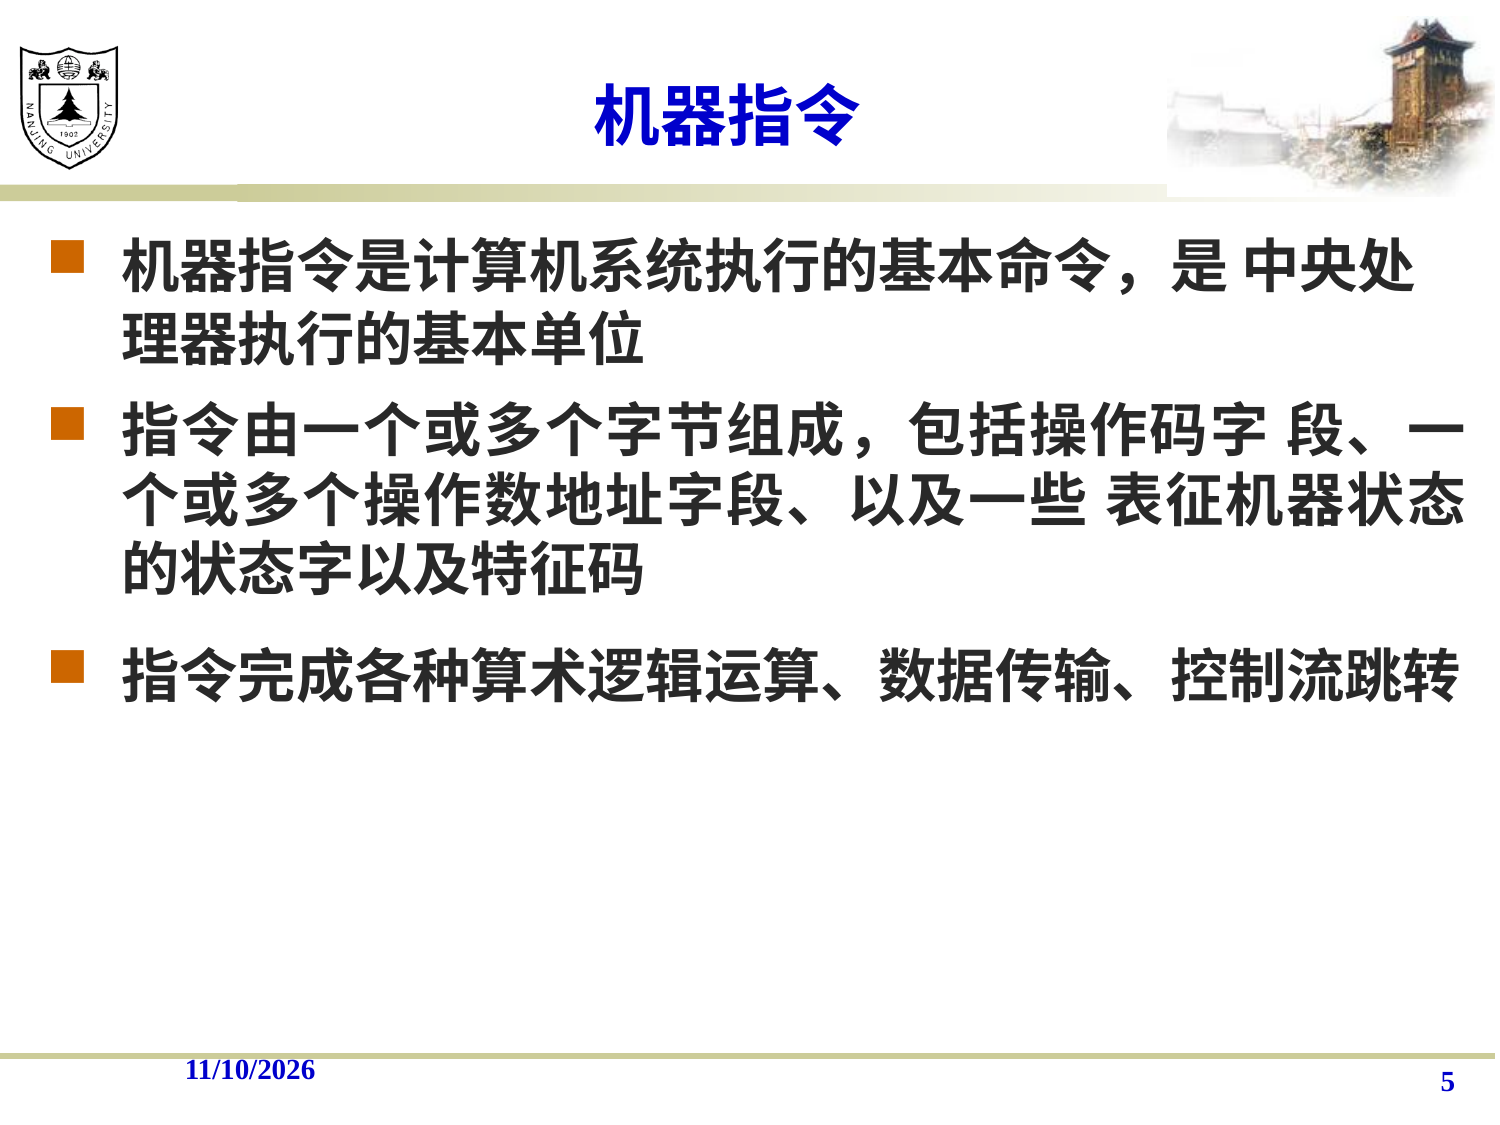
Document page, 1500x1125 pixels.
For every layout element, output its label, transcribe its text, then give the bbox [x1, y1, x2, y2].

title 机器指令 [123, 66, 1331, 161]
list 机器指令是计算机系统执行的基本命令，是 中央处理器执行的基本单位 指令由一个或多个字节组成，包括操作码字 段、一个或多个操作数地址字段、以及一些 表征机器状态的状态字以及特征码 指令完成各种算术逻辑运算、数据传输、控制流跳转 [29, 219, 1483, 1035]
picture [1167, 16, 1495, 197]
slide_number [75, 1042, 425, 1103]
slide_number 5 [1399, 1054, 1496, 1125]
picture [425, 1053, 1495, 1059]
picture [14, 42, 124, 173]
picture [0, 1053, 75, 1059]
